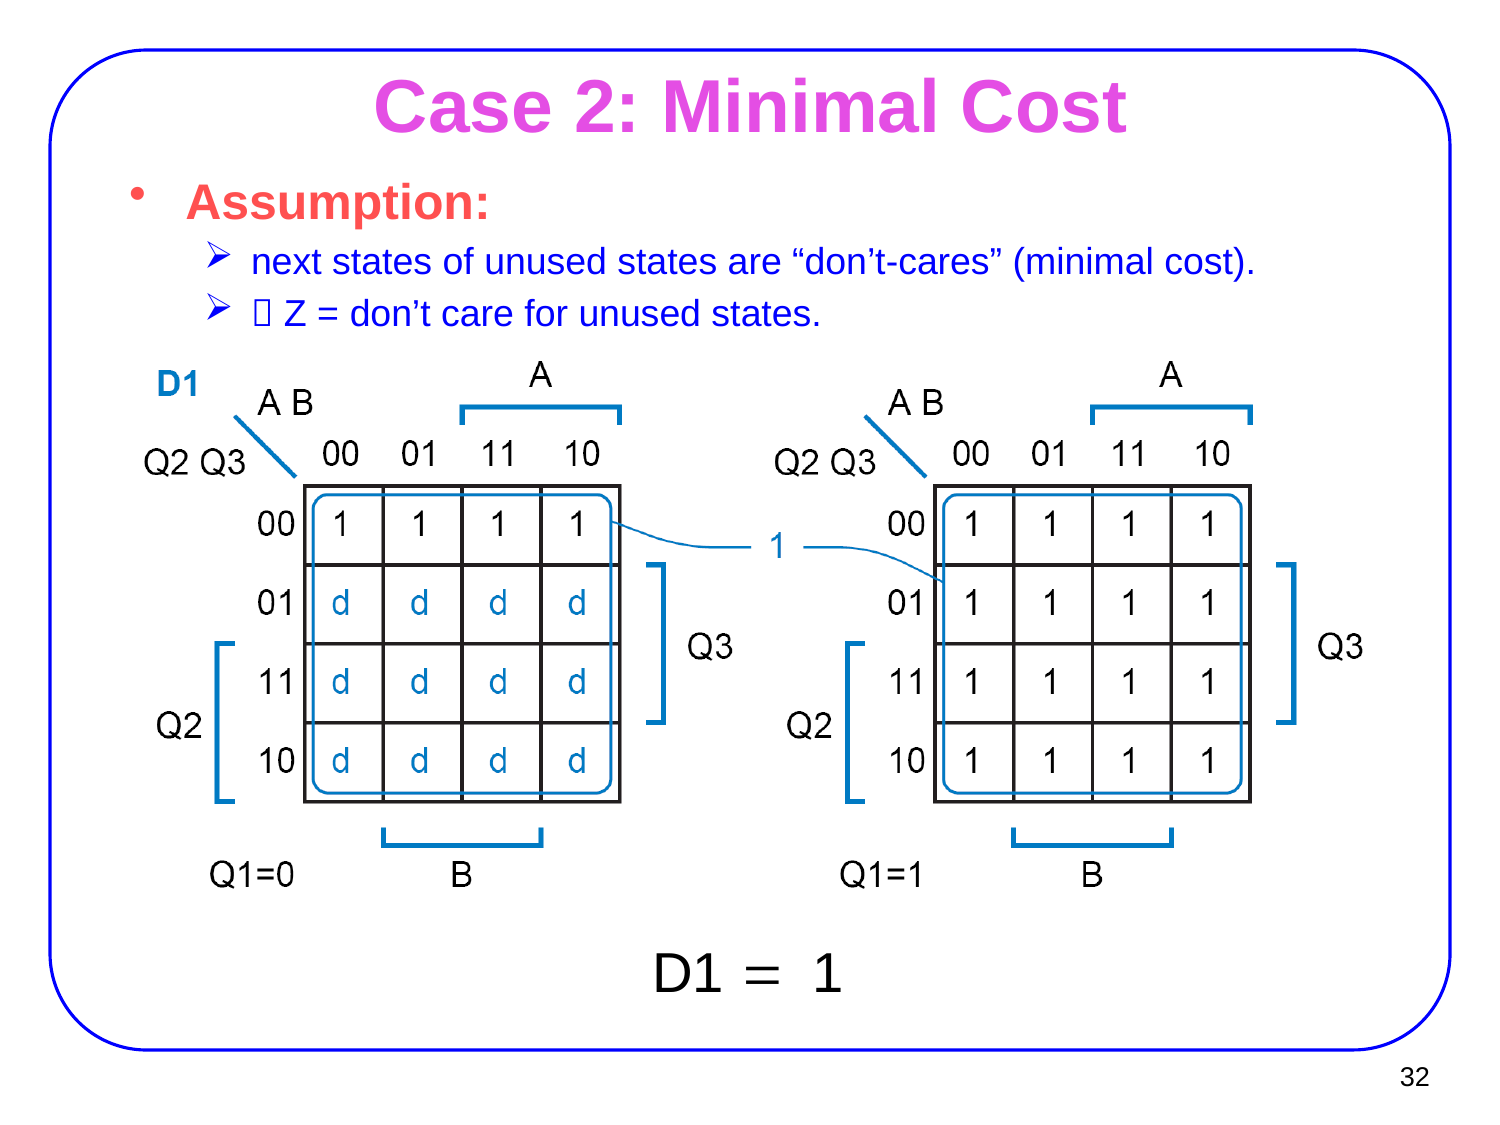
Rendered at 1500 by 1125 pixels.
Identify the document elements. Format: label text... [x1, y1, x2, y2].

text_box D1 = 1 [637, 928, 904, 1012]
slide_number 32 [1351, 1047, 1444, 1104]
title Case 2: Minimal Cost [113, 66, 1389, 140]
text_box Assumption: next states of unused states are “don’t-cares” (minimal cost).  Z = don’t care for unused states. [112, 160, 1388, 311]
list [112, 361, 1388, 909]
